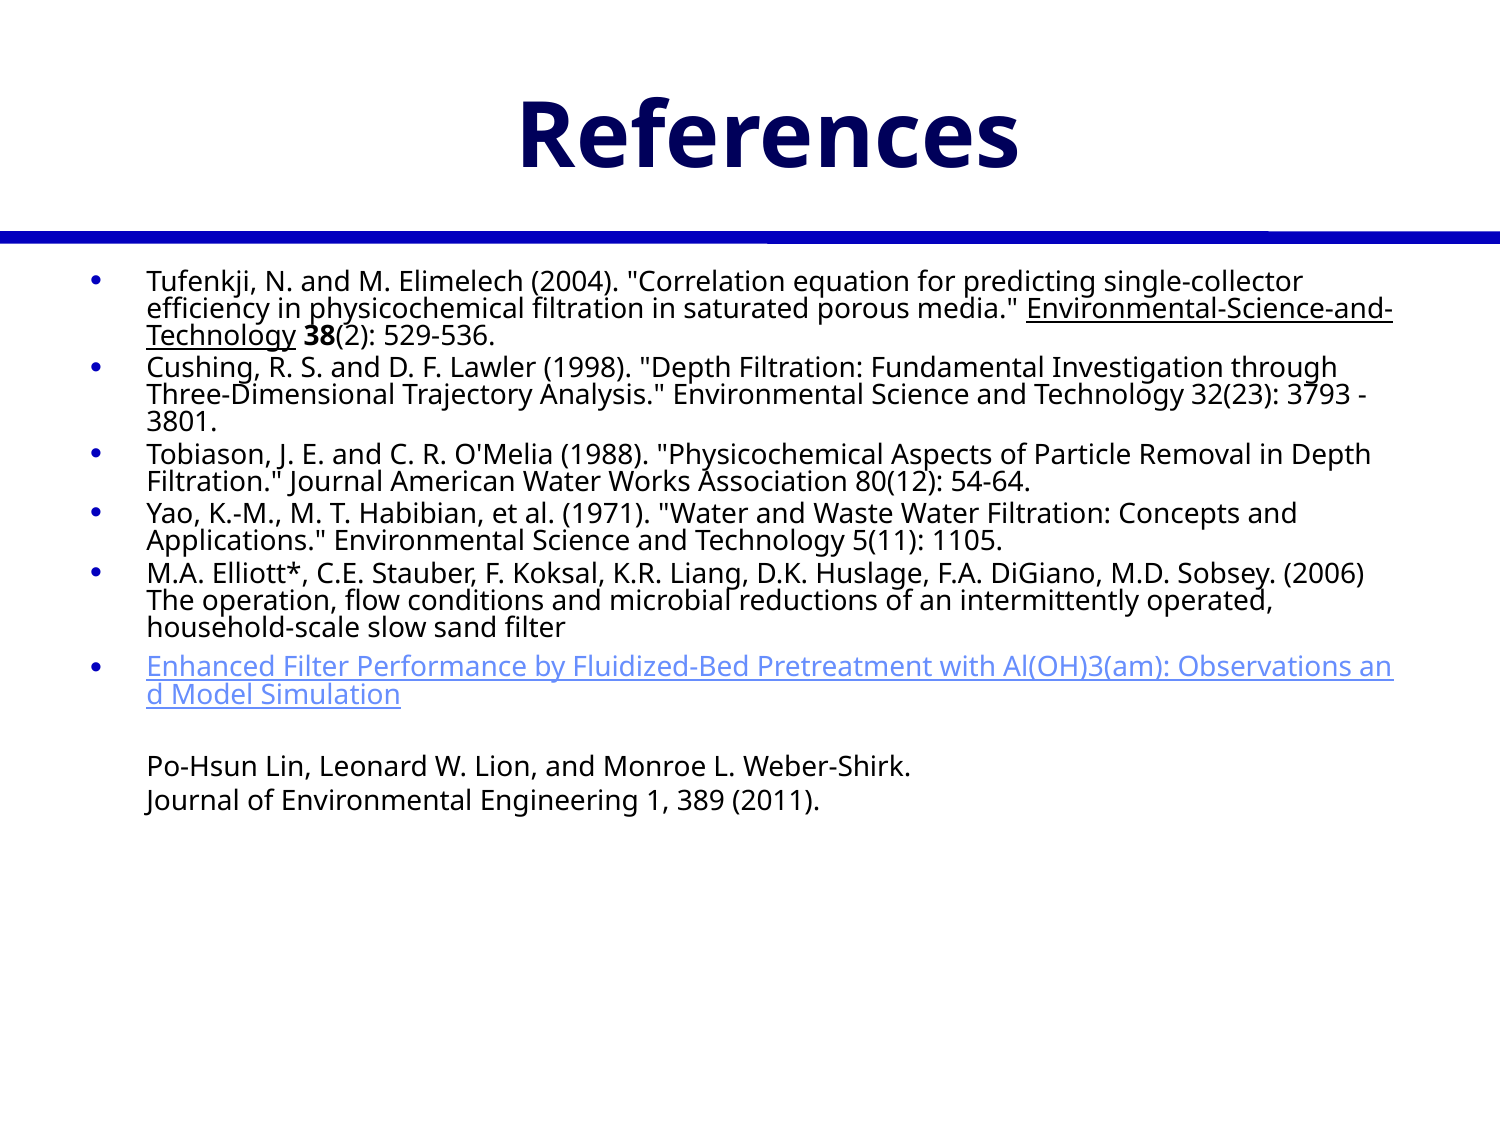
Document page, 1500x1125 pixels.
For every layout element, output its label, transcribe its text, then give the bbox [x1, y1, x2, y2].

title References [75, 37, 1463, 225]
list Tufenkji, N. and M. Elimelech (2004). "Correlation equation for predicting single-collector efficiency in physicochemical filtration in saturated porous media." Environmental-Science-and-Technology 38(2): 529-536. Cushing, R. S. and D. F. Lawler (1998). "Depth Filtration: Fundamental Investigation through Three-Dimensional Trajectory Analysis." Environmental Science and Technology 32(23): 3793 -3801. Tobiason, J. E. and C. R. O'Melia (1988). "Physicochemical Aspects of Particle Removal in Depth Filtration." Journal American Water Works Association 80(12): 54-64. Yao, K.-M., M. T. Habibian, et al. (1971). "Water and Waste Water Filtration: Concepts and Applications." Environmental Science and Technology 5(11): 1105. M.A. Elliott*, C.E. Stauber, F. Koksal, K.R. Liang, D.K. Huslage, F.A. DiGiano, M.D. Sobsey. (2006) The operation, flow conditions and microbial reductions of an intermittently operated, household-scale slow sand filter Enhanced Filter Performance by Fluidized-Bed Pretreatment with Al(OH)3(am): Observations and Model Simulation Po-Hsun Lin, Leonard W. Lion, and Monroe L. Weber-Shirk. Journal of Environmental Engineering 1, 389 (2011). [74, 262, 1426, 1006]
